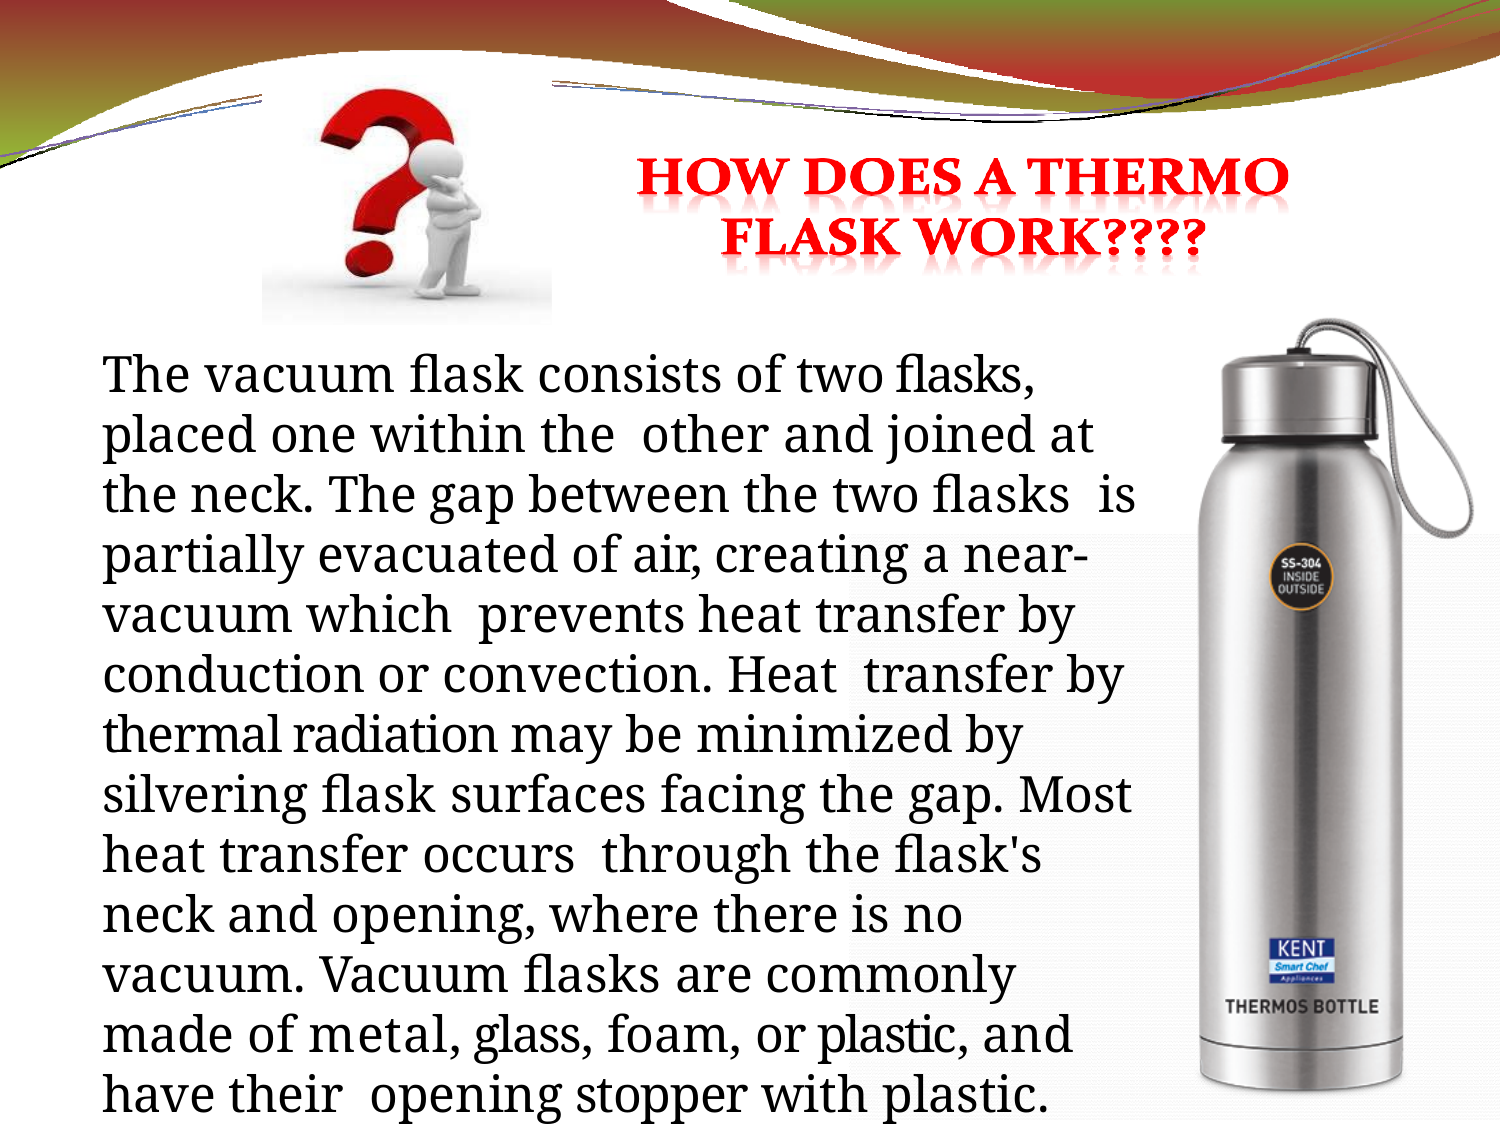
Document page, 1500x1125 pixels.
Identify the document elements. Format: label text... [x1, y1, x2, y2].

picture [786, 279, 1500, 1125]
picture [0, 0, 1500, 169]
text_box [262, 75, 1289, 326]
text_box The vacuum flask consists of two flasks, placed one within the other and joined at the neck. The gap between the two flasks is partially evacuated of air, creating a near-vacuum which prevents heat transfer by conduction or convection. Heat transfer by thermal radiation may be minimized by silvering flask surfaces facing the gap. Most heat transfer occurs through the flask's neck and opening, where there is no vacuum. Vacuum flasks are commonly made of metal, glass, foam, or plastic, and have their opening stopper with plastic. [99, 340, 781, 1123]
